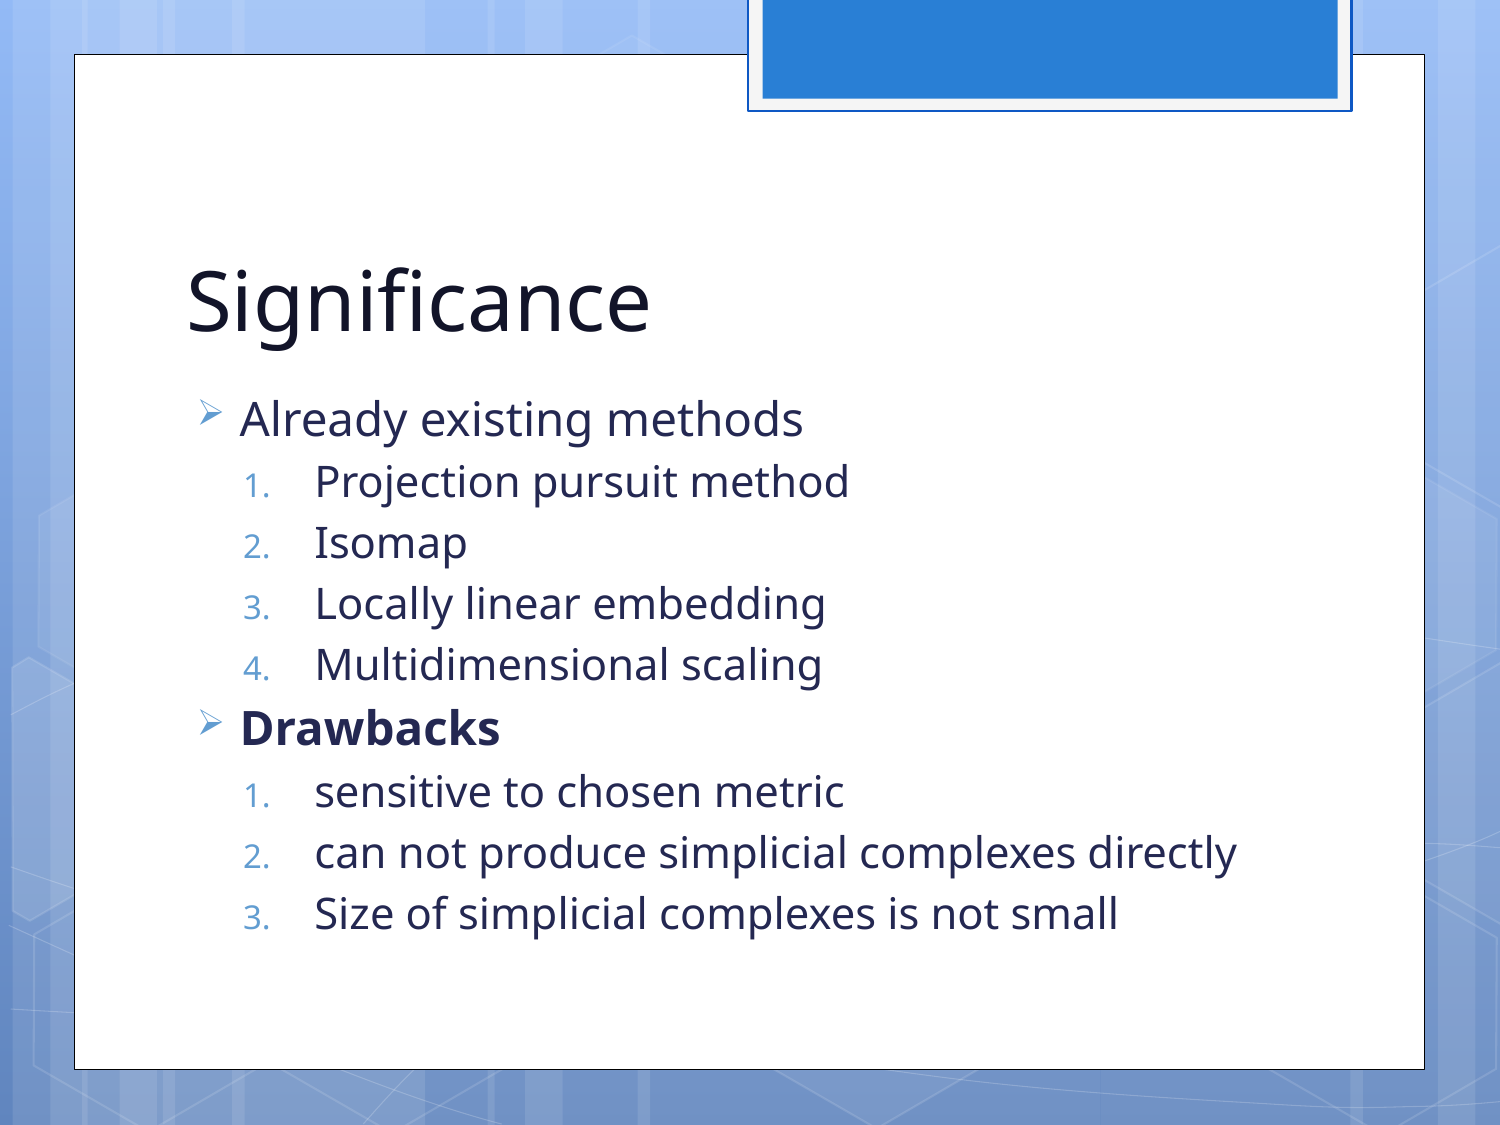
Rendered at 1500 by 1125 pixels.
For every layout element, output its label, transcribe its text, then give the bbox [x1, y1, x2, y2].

list Already existing methods Projection pursuit method Isomap Locally linear embedding Multidimensional scaling Drawbacks sensitive to chosen metric can not produce simplicial complexes directly Size of simplicial complexes is not small [171, 381, 1283, 957]
title Significance [171, 168, 1324, 357]
